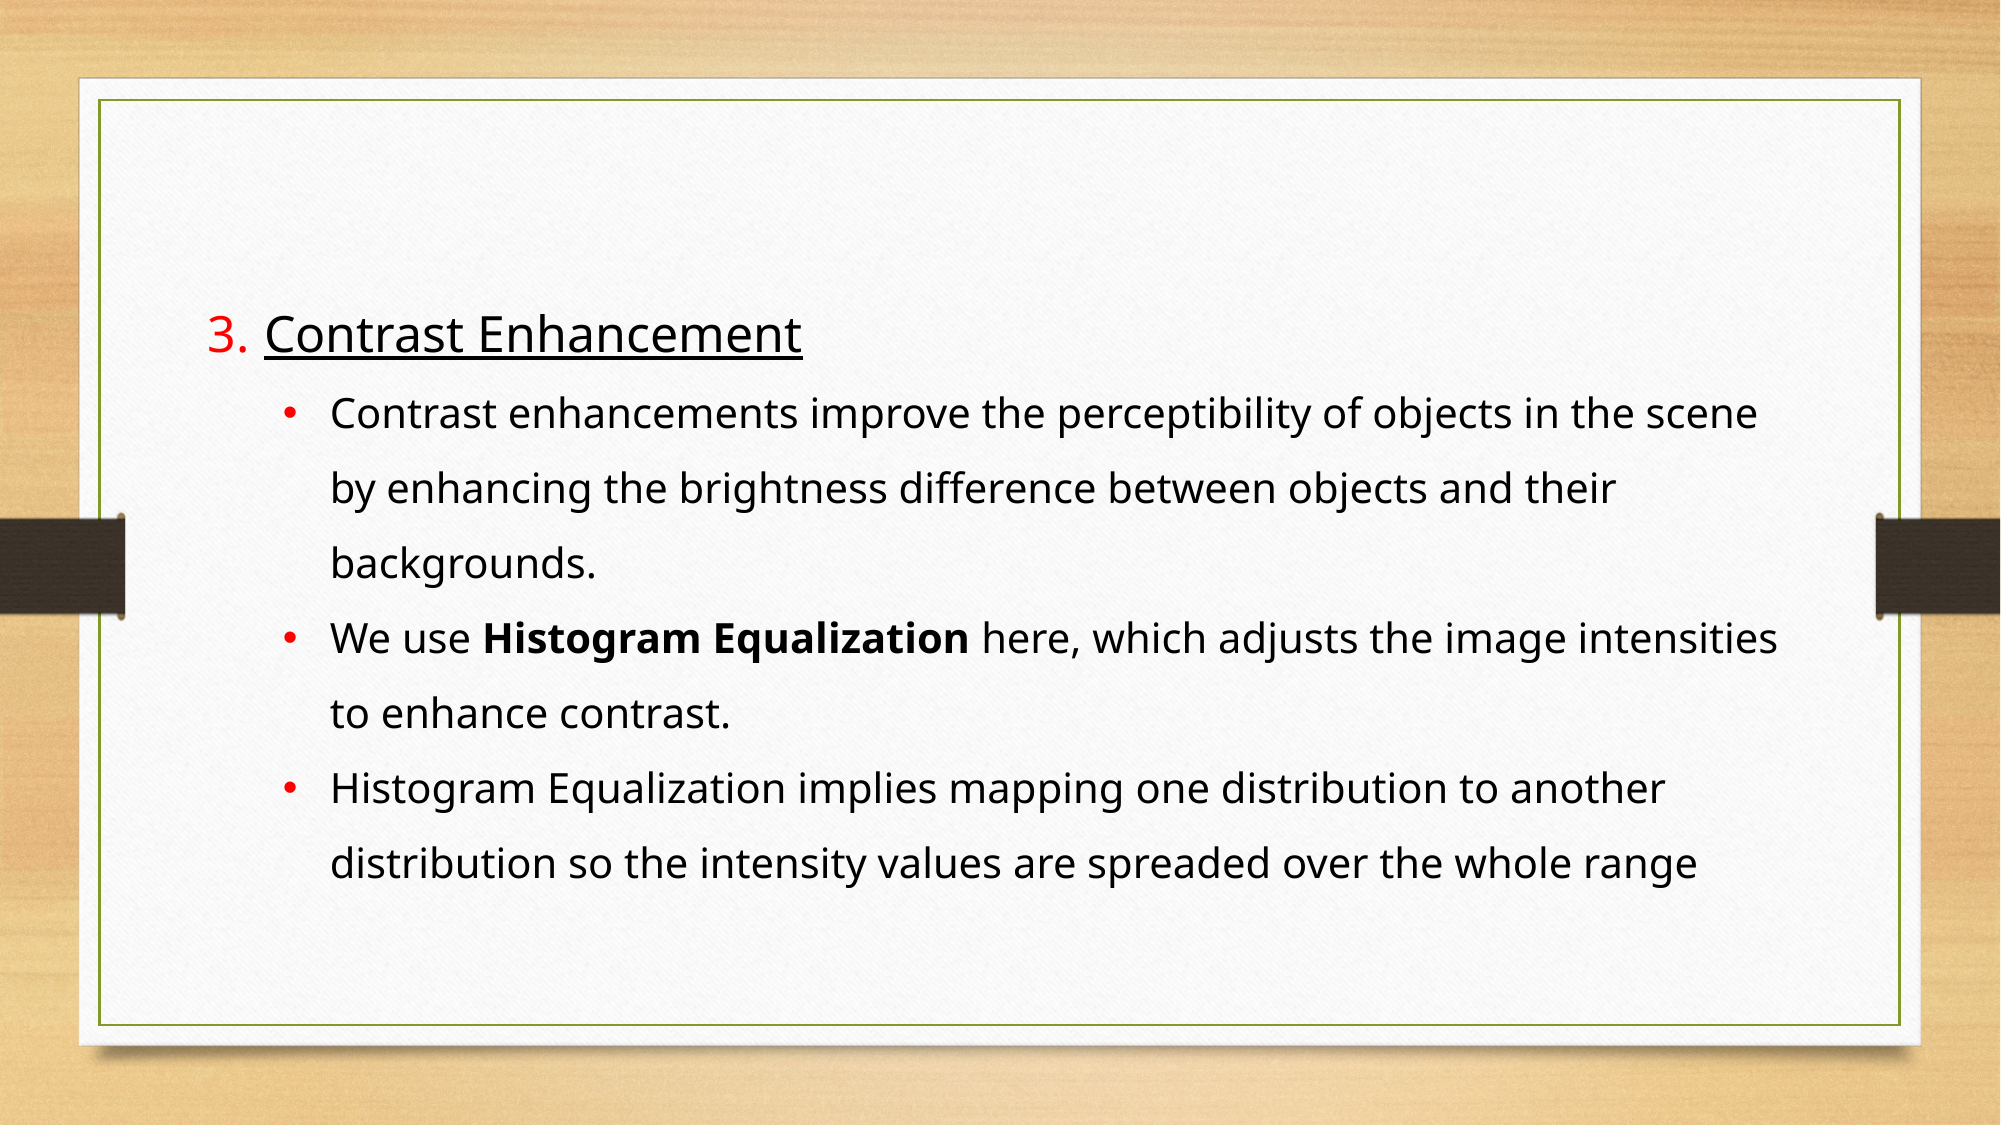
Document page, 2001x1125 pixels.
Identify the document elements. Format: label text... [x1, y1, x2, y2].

text_box Contrast Enhancement Contrast enhancements improve the perceptibility of objects in the scene by enhancing the brightness difference between objects and their backgrounds. We use Histogram Equalization here, which adjusts the image intensities to enhance contrast. Histogram Equalization implies mapping one distribution to another distribution so the intensity values are spreaded over the whole range [193, 264, 1827, 895]
picture [0, 0, 2001, 1125]
